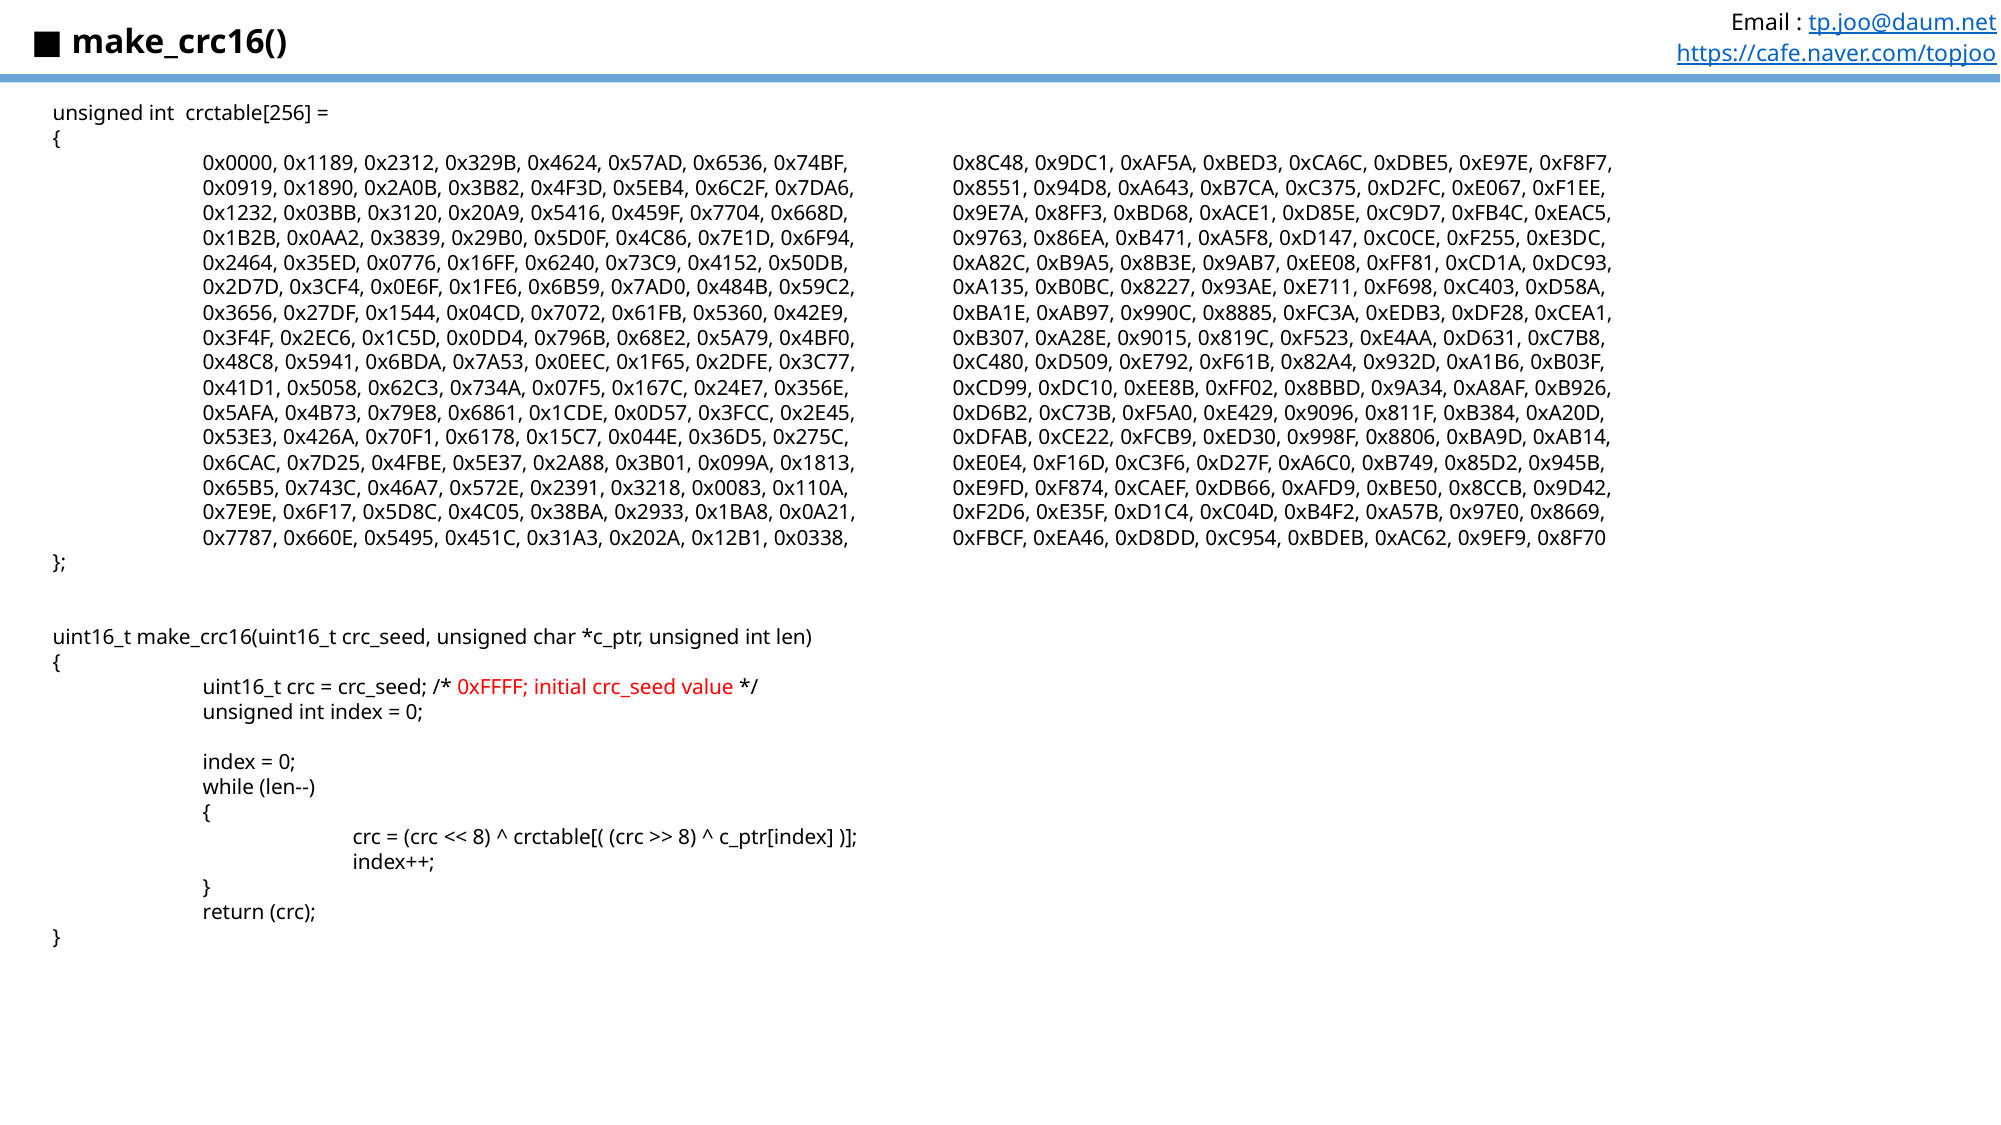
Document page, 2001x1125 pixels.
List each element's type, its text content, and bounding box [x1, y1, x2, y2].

text_box unsigned int crctable[256] = { 0x0000, 0x1189, 0x2312, 0x329B, 0x4624, 0x57AD, 0x6536, 0x74BF, 0x8C48, 0x9DC1, 0xAF5A, 0xBED3, 0xCA6C, 0xDBE5, 0xE97E, 0xF8F7, 0x0919, 0x1890, 0x2A0B, 0x3B82, 0x4F3D, 0x5EB4, 0x6C2F, 0x7DA6, 0x8551, 0x94D8, 0xA643, 0xB7CA, 0xC375, 0xD2FC, 0xE067, 0xF1EE, 0x1232, 0x03BB, 0x3120, 0x20A9, 0x5416, 0x459F, 0x7704, 0x668D, 0x9E7A, 0x8FF3, 0xBD68, 0xACE1, 0xD85E, 0xC9D7, 0xFB4C, 0xEAC5, 0x1B2B, 0x0AA2, 0x3839, 0x29B0, 0x5D0F, 0x4C86, 0x7E1D, 0x6F94, 0x9763, 0x86EA, 0xB471, 0xA5F8, 0xD147, 0xC0CE, 0xF255, 0xE3DC, 0x2464, 0x35ED, 0x0776, 0x16FF, 0x6240, 0x73C9, 0x4152, 0x50DB, 0xA82C, 0xB9A5, 0x8B3E, 0x9AB7, 0xEE08, 0xFF81, 0xCD1A, 0xDC93, 0x2D7D, 0x3CF4, 0x0E6F, 0x1FE6, 0x6B59, 0x7AD0, 0x484B, 0x59C2, 0xA135, 0xB0BC, 0x8227, 0x93AE, 0xE711, 0xF698, 0xC403, 0xD58A, 0x3656, 0x27DF, 0x1544, 0x04CD, 0x7072, 0x61FB, 0x5360, 0x42E9, 0xBA1E, 0xAB97, 0x990C, 0x8885, 0xFC3A, 0xEDB3, 0xDF28, 0xCEA1, 0x3F4F, 0x2EC6, 0x1C5D, 0x0DD4, 0x796B, 0x68E2, 0x5A79, 0x4BF0, 0xB307, 0xA28E, 0x9015, 0x819C, 0xF523, 0xE4AA, 0xD631, 0xC7B8, 0x48C8, 0x5941, 0x6BDA, 0x7A53, 0x0EEC, 0x1F65, 0x2DFE, 0x3C77, 0xC480, 0xD509, 0xE792, 0xF61B, 0x82A4, 0x932D, 0xA1B6, 0xB03F, 0x41D1, 0x5058, 0x62C3, 0x734A, 0x07F5, 0x167C, 0x24E7, 0x356E, 0xCD99, 0xDC10, 0xEE8B, 0xFF02, 0x8BBD, 0x9A34, 0xA8AF, 0xB926, 0x5AFA, 0x4B73, 0x79E8, 0x6861, 0x1CDE, 0x0D57, 0x3FCC, 0x2E45, 0xD6B2, 0xC73B, 0xF5A0, 0xE429, 0x9096, 0x811F, 0xB384, 0xA20D, 0x53E3, 0x426A, 0x70F1, 0x6178, 0x15C7, 0x044E, 0x36D5, 0x275C, 0xDFAB, 0xCE22, 0xFCB9, 0xED30, 0x998F, 0x8806, 0xBA9D, 0xAB14, 0x6CAC, 0x7D25, 0x4FBE, 0x5E37, 0x2A88, 0x3B01, 0x099A, 0x1813, 0xE0E4, 0xF16D, 0xC3F6, 0xD27F, 0xA6C0, 0xB749, 0x85D2, 0x945B, 0x65B5, 0x743C, 0x46A7, 0x572E, 0x2391, 0x3218, 0x0083, 0x110A, 0xE9FD, 0xF874, 0xCAEF, 0xDB66, 0xAFD9, 0xBE50, 0x8CCB, 0x9D42, 0x7E9E, 0x6F17, 0x5D8C, 0x4C05, 0x38BA, 0x2933, 0x1BA8, 0x0A21, 0xF2D6, 0xE35F, 0xD1C4, 0xC04D, 0xB4F2, 0xA57B, 0x97E0, 0x8669, 0x7787, 0x660E, 0x5495, 0x451C, 0x31A3, 0x202A, 0x12B1, 0x0338, 0xFBCF, 0xEA46, 0xD8DD, 0xC954, 0xBDEB, 0xAC62, 0x9EF9, 0x8F70 }; uint16_t make_crc16(uint16_t crc_seed, unsigned char *c_ptr, unsigned int len) { uint16_t crc = crc_seed; /* 0xFFFF; initial crc_seed value */ unsigned int index = 0; index = 0; while (len--) { crc = (crc << 8) ^ crctable[( (crc >> 8) ^ c_ptr[index] )]; index++; } return (crc); } [37, 92, 1733, 957]
text_box ■ make_crc16() [16, 12, 852, 68]
